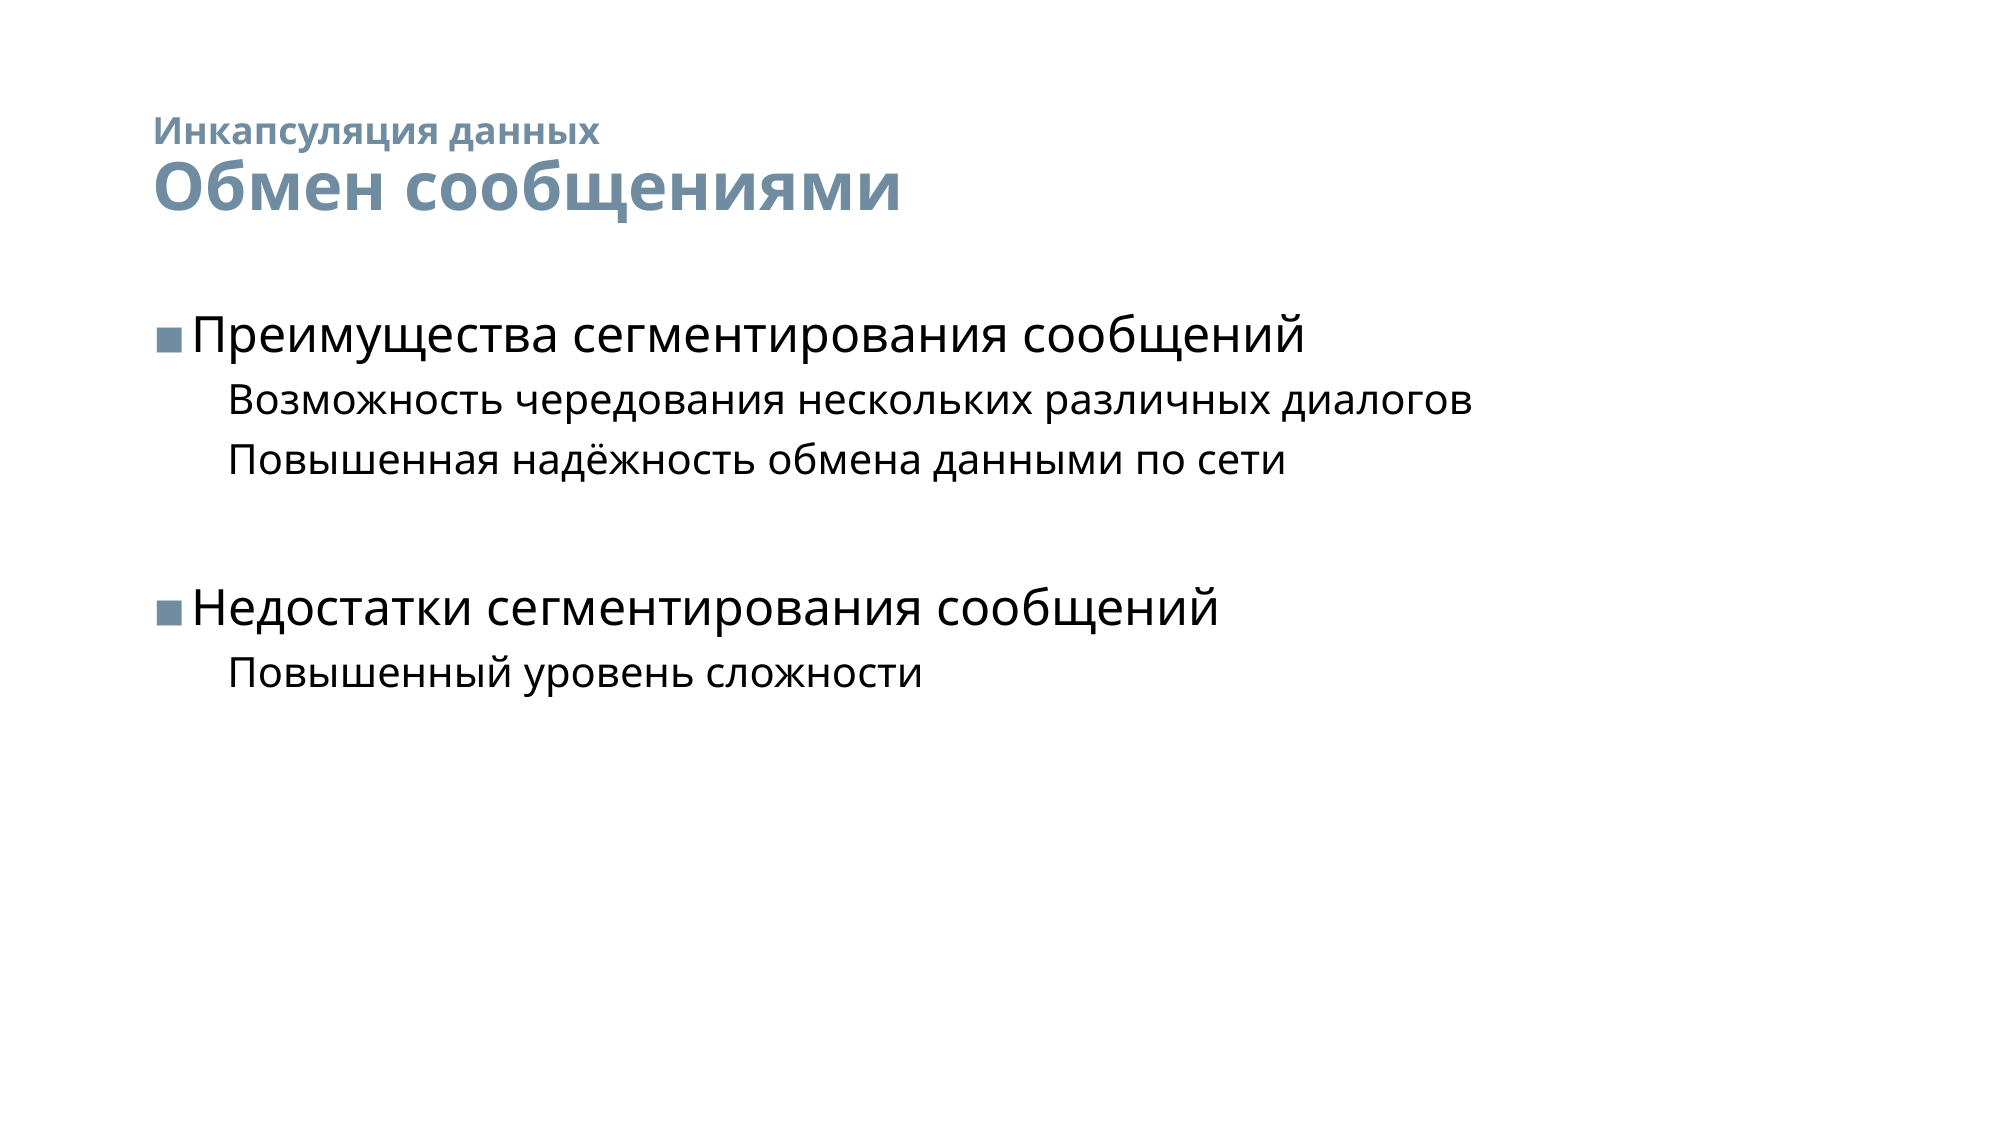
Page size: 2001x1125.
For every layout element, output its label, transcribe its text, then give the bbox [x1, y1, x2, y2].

title Инкапсуляция данных Обмен сообщениями [137, 59, 1863, 278]
list Преимущества сегментирования сообщений Возможность чередования нескольких различных диалогов Повышенная надёжность обмена данными по сети Недостатки сегментирования сообщений Повышенный уровень сложности [137, 299, 1863, 1014]
